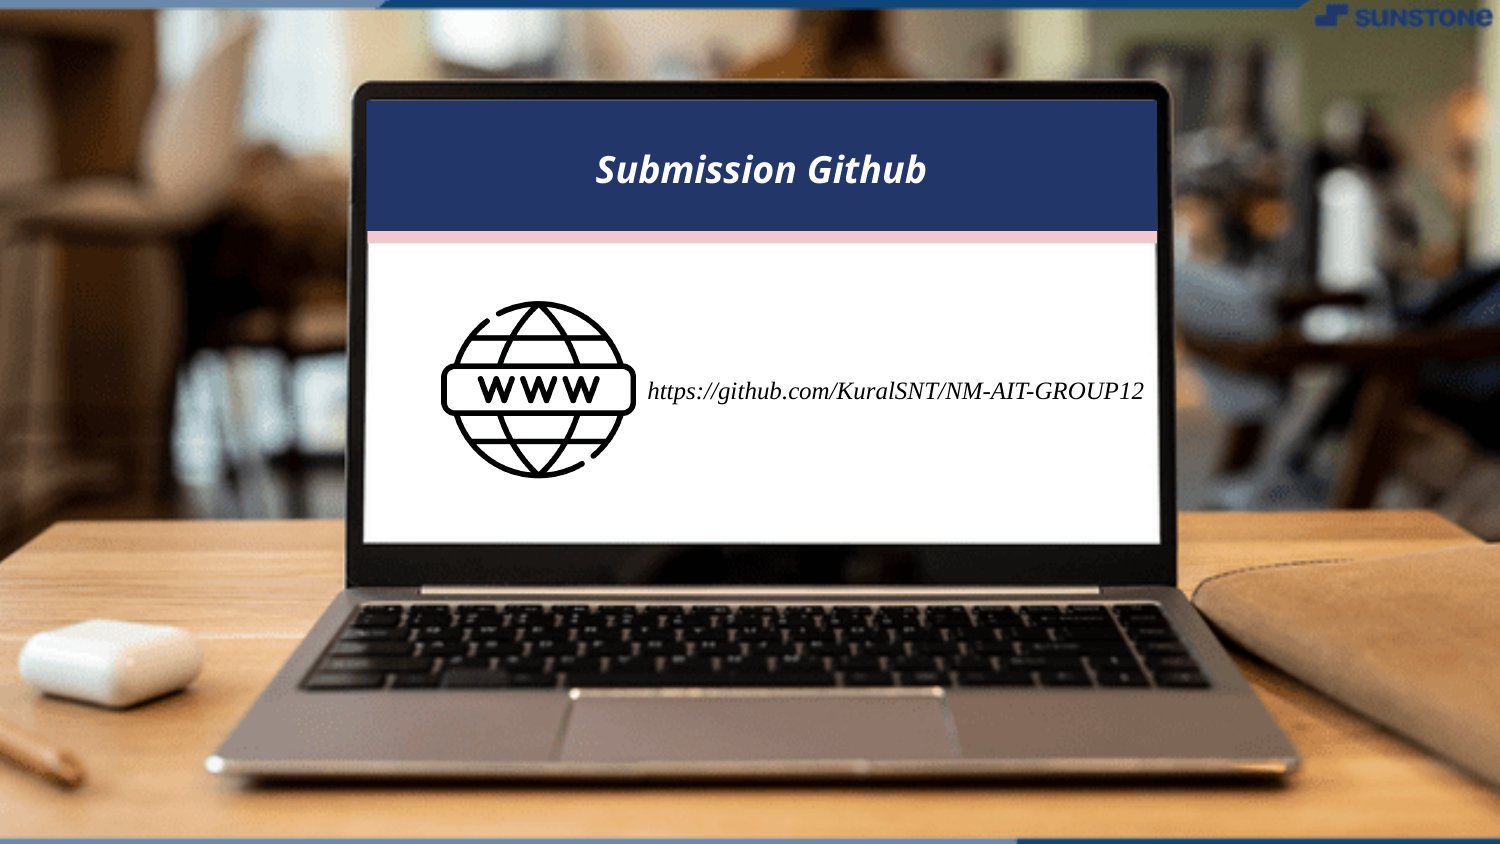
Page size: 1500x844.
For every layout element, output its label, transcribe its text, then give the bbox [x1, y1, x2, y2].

list Submission Github [432, 131, 1091, 206]
picture [0, 0, 1500, 844]
list https://github.com/KuralSNT/NM-AIT-GROUP12 [578, 144, 1214, 635]
